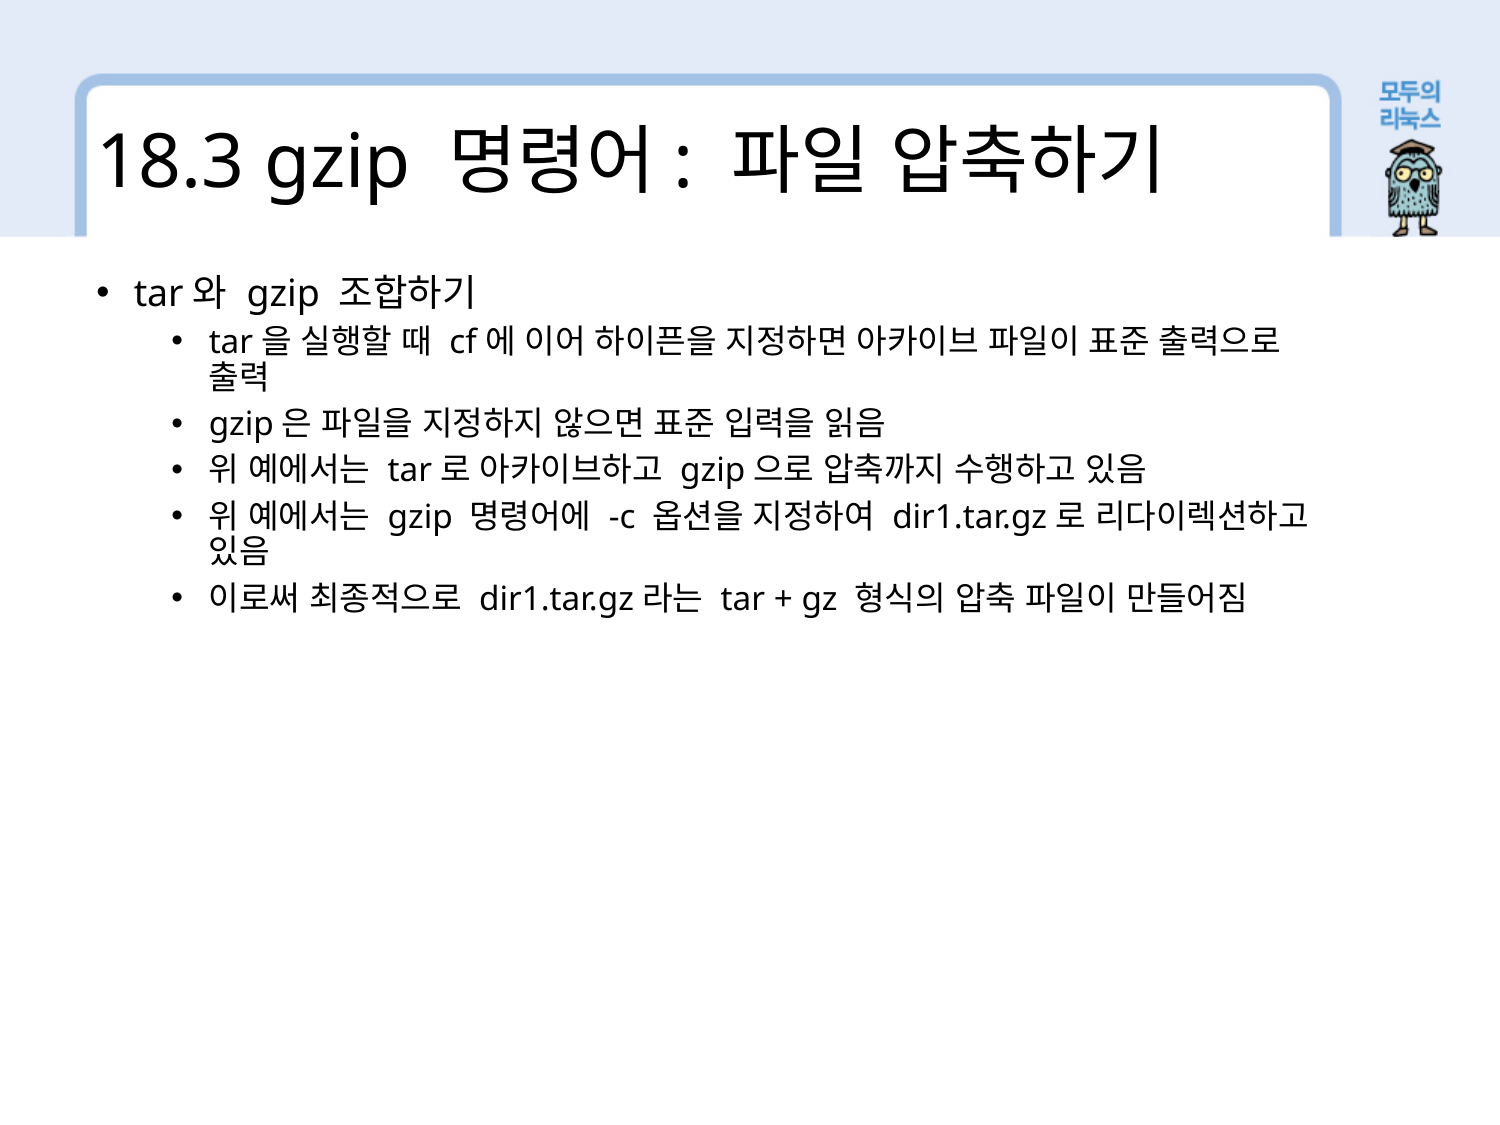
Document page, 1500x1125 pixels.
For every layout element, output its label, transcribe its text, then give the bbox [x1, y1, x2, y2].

text_box tar와 gzip 조합하기 tar을 실행할 때 cf에 이어 하이픈을 지정하면 아카이브 파일이 표준 출력으로 출력 gzip은 파일을 지정하지 않으면 표준 입력을 읽음 위 예에서는 tar로 아카이브하고 gzip으로 압축까지 수행하고 있음 위 예에서는 gzip 명령어에 -c 옵션을 지정하여 dir1.tar.gz로 리다이렉션하고 있음 이로써 최종적으로 dir1.tar.gz라는 tar + gz 형식의 압축 파일이 만들어짐 [81, 266, 1335, 1024]
text_box 18.3 gzip 명령어: 파일 압축하기 [81, 115, 1335, 221]
picture [0, 0, 1500, 1125]
